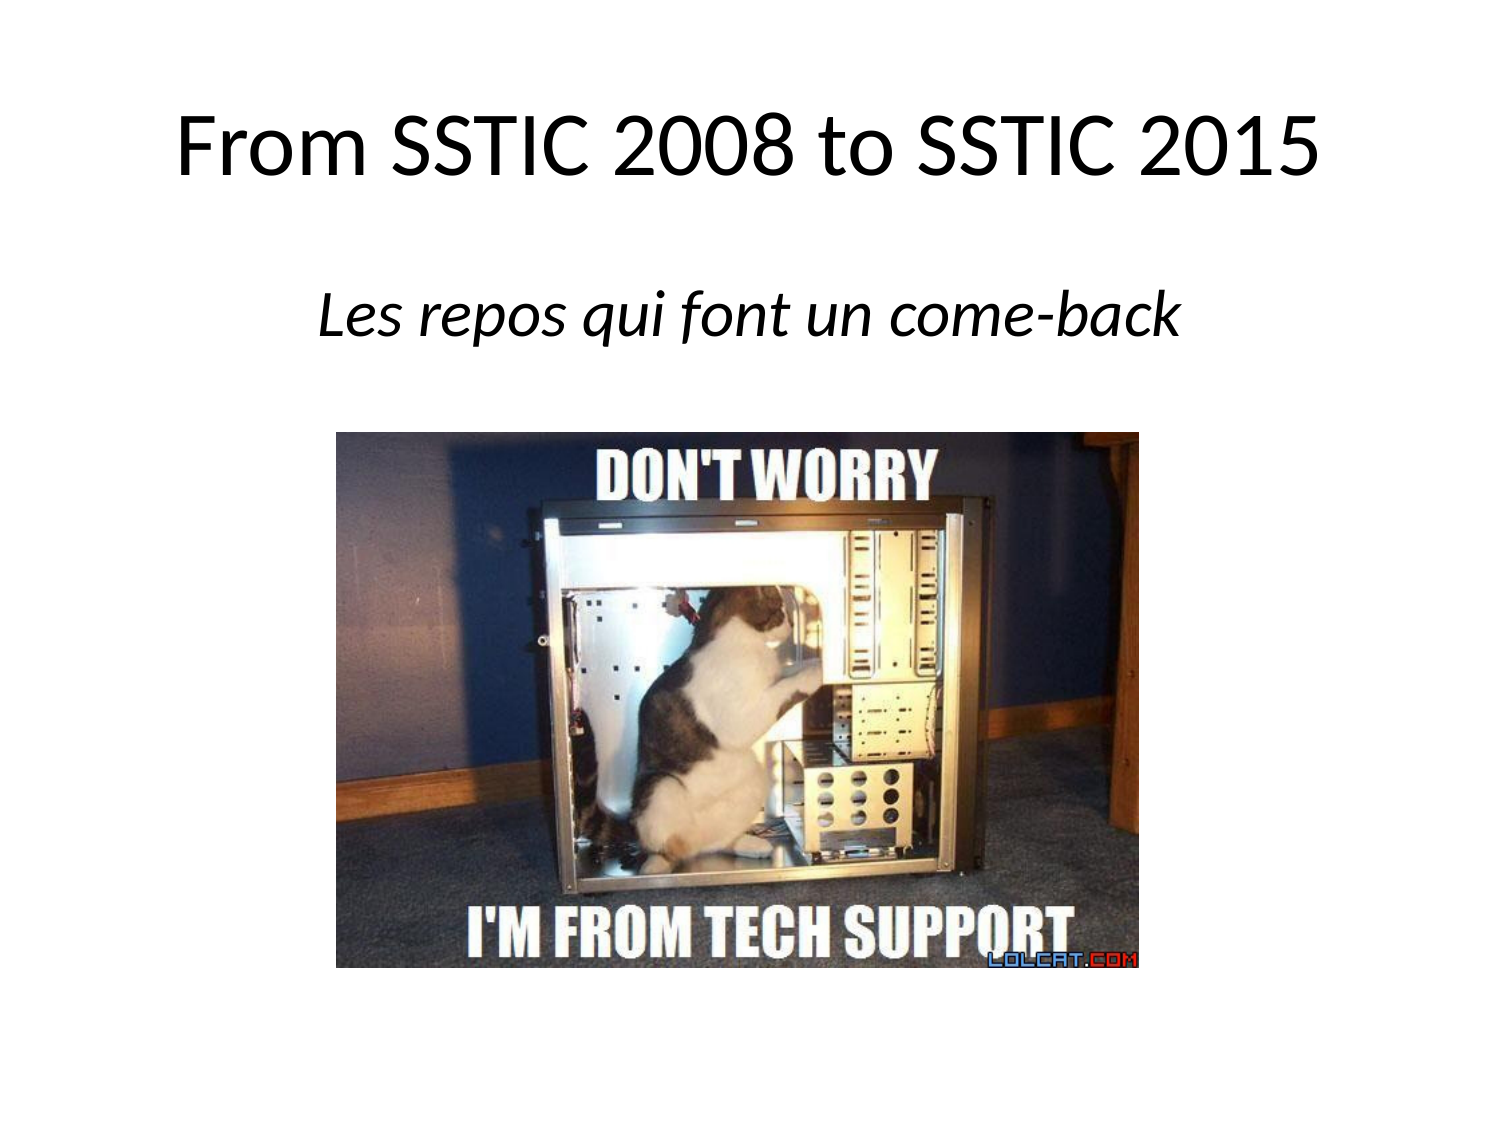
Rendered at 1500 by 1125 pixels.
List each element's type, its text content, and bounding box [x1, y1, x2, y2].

list Les repos qui font un come-back [75, 262, 1425, 1005]
title From SSTIC 2008 to SSTIC 2015 [75, 45, 1425, 233]
picture [336, 432, 1139, 968]
